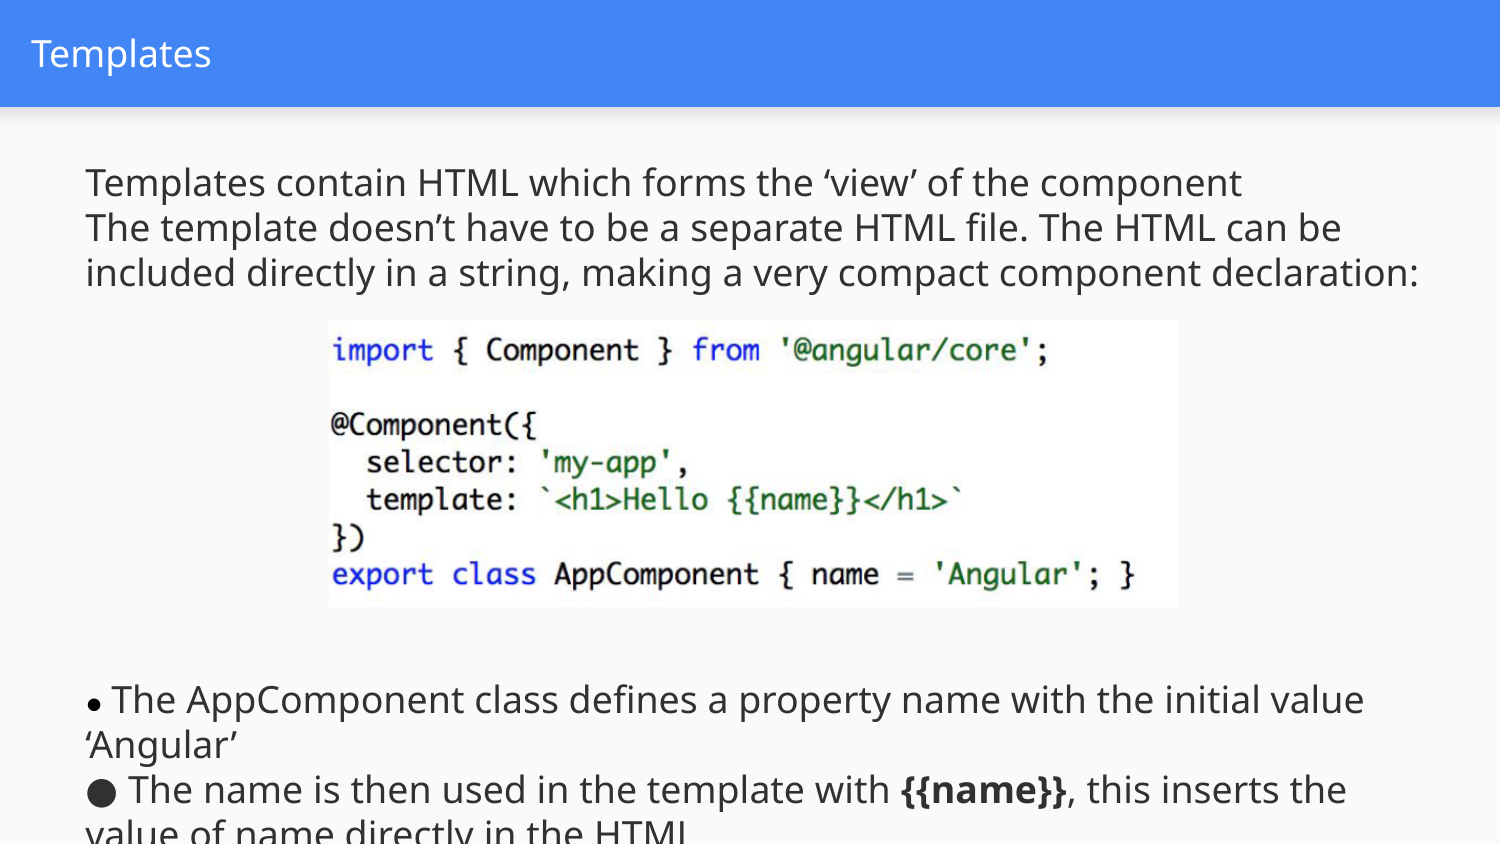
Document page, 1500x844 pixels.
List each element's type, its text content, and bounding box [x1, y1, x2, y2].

text_box ● The AppComponent class defines a property name with the initial value ‘Angular’ ● The name is then used in the template with {{name}}, this inserts the value of name directly in the HTML [70, 668, 1464, 844]
picture [329, 317, 1178, 608]
title Templates [16, 2, 1464, 102]
text_box Templates contain HTML which forms the ‘view’ of the component The template doesn’t have to be a separate HTML file. The HTML can be included directly in a string, making a very compact component declaration: [70, 151, 1464, 542]
